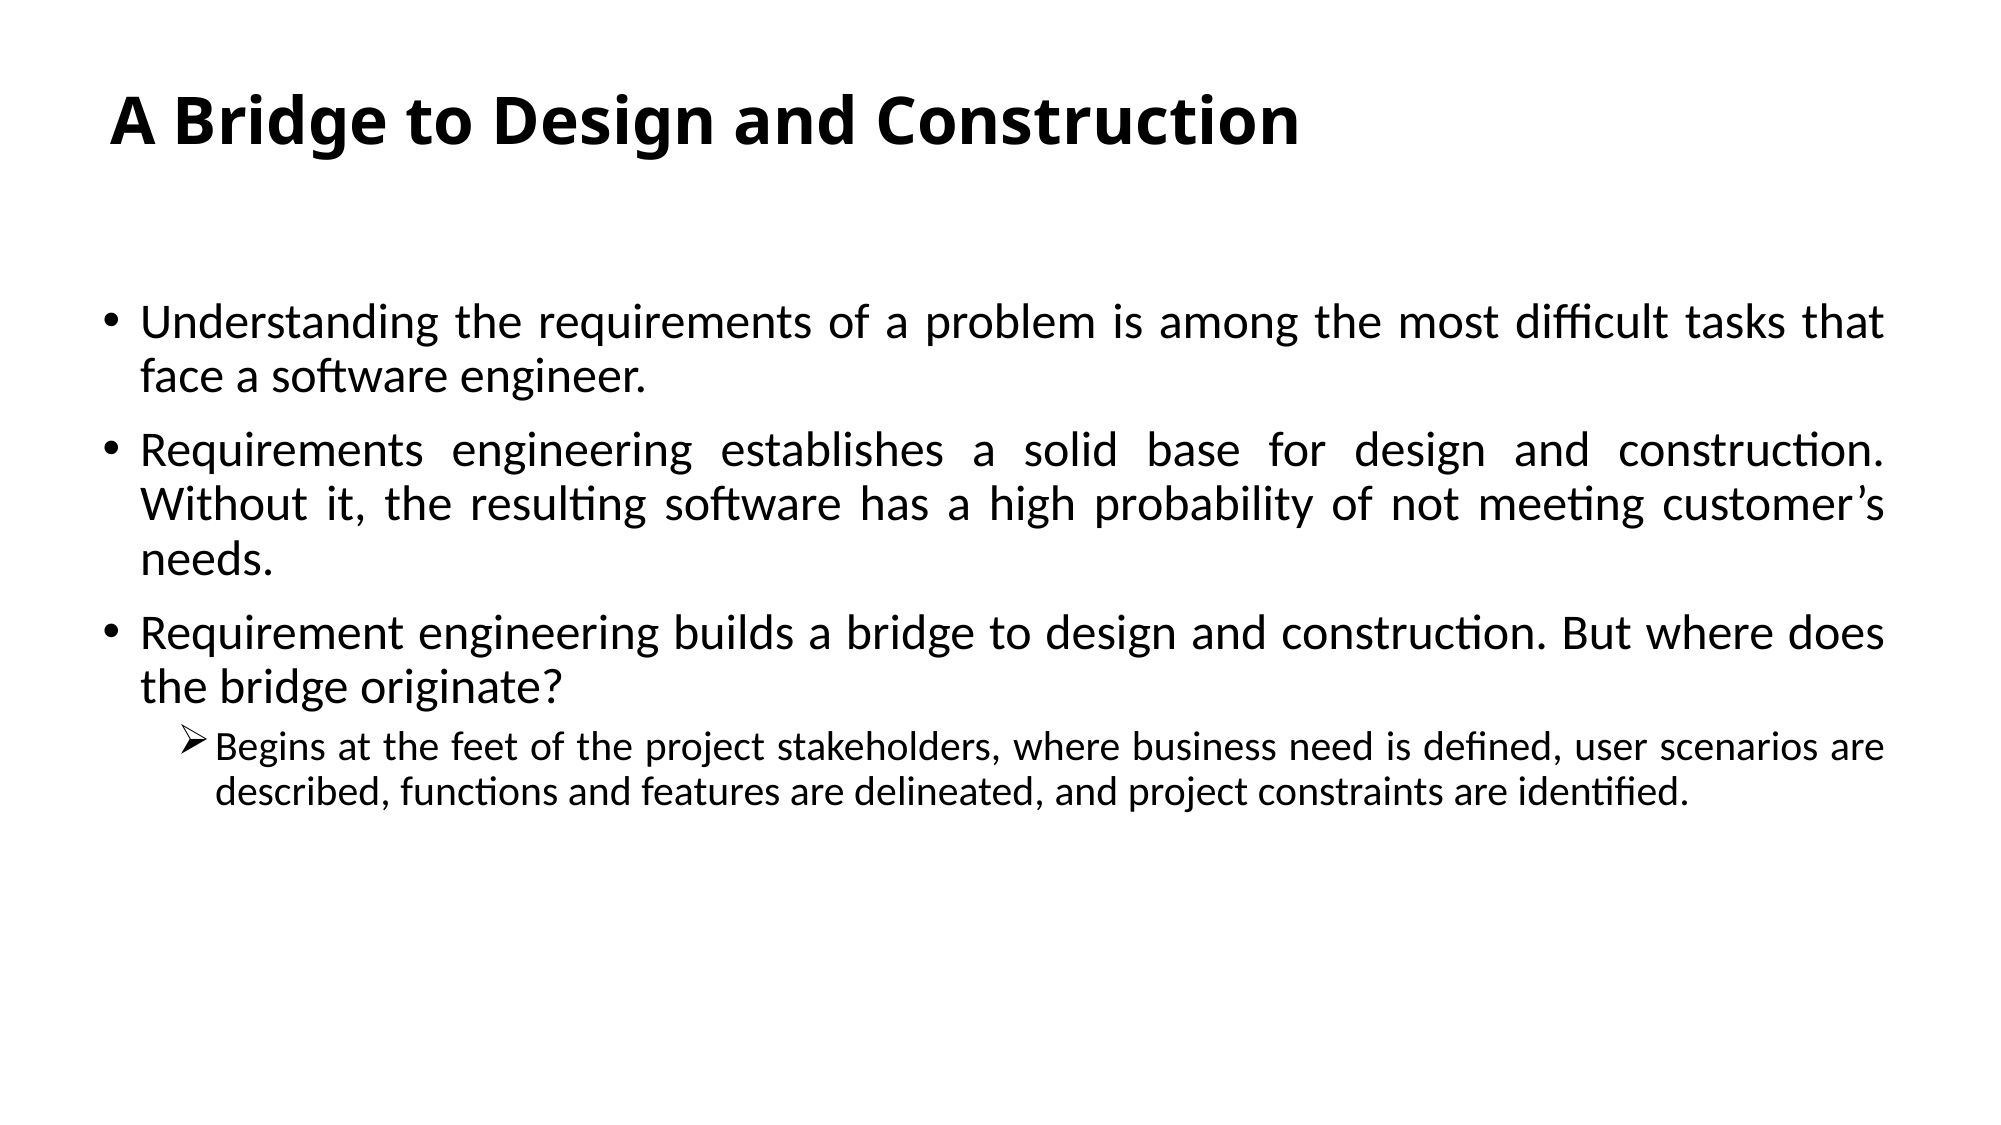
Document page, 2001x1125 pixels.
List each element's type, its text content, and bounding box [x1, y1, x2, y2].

list Understanding the requirements of a problem is among the most difficult tasks that face a software engineer. Requirements engineering establishes a solid base for design and construction. Without it, the resulting software has a high probability of not meeting customer’s needs. Requirement engineering builds a bridge to design and construction. But where does the bridge originate? Begins at the feet of the project stakeholders, where business need is defined, user scenarios are described, functions and features are delineated, and project constraints are identified. [87, 287, 1900, 988]
title A Bridge to Design and Construction [87, 50, 1325, 198]
